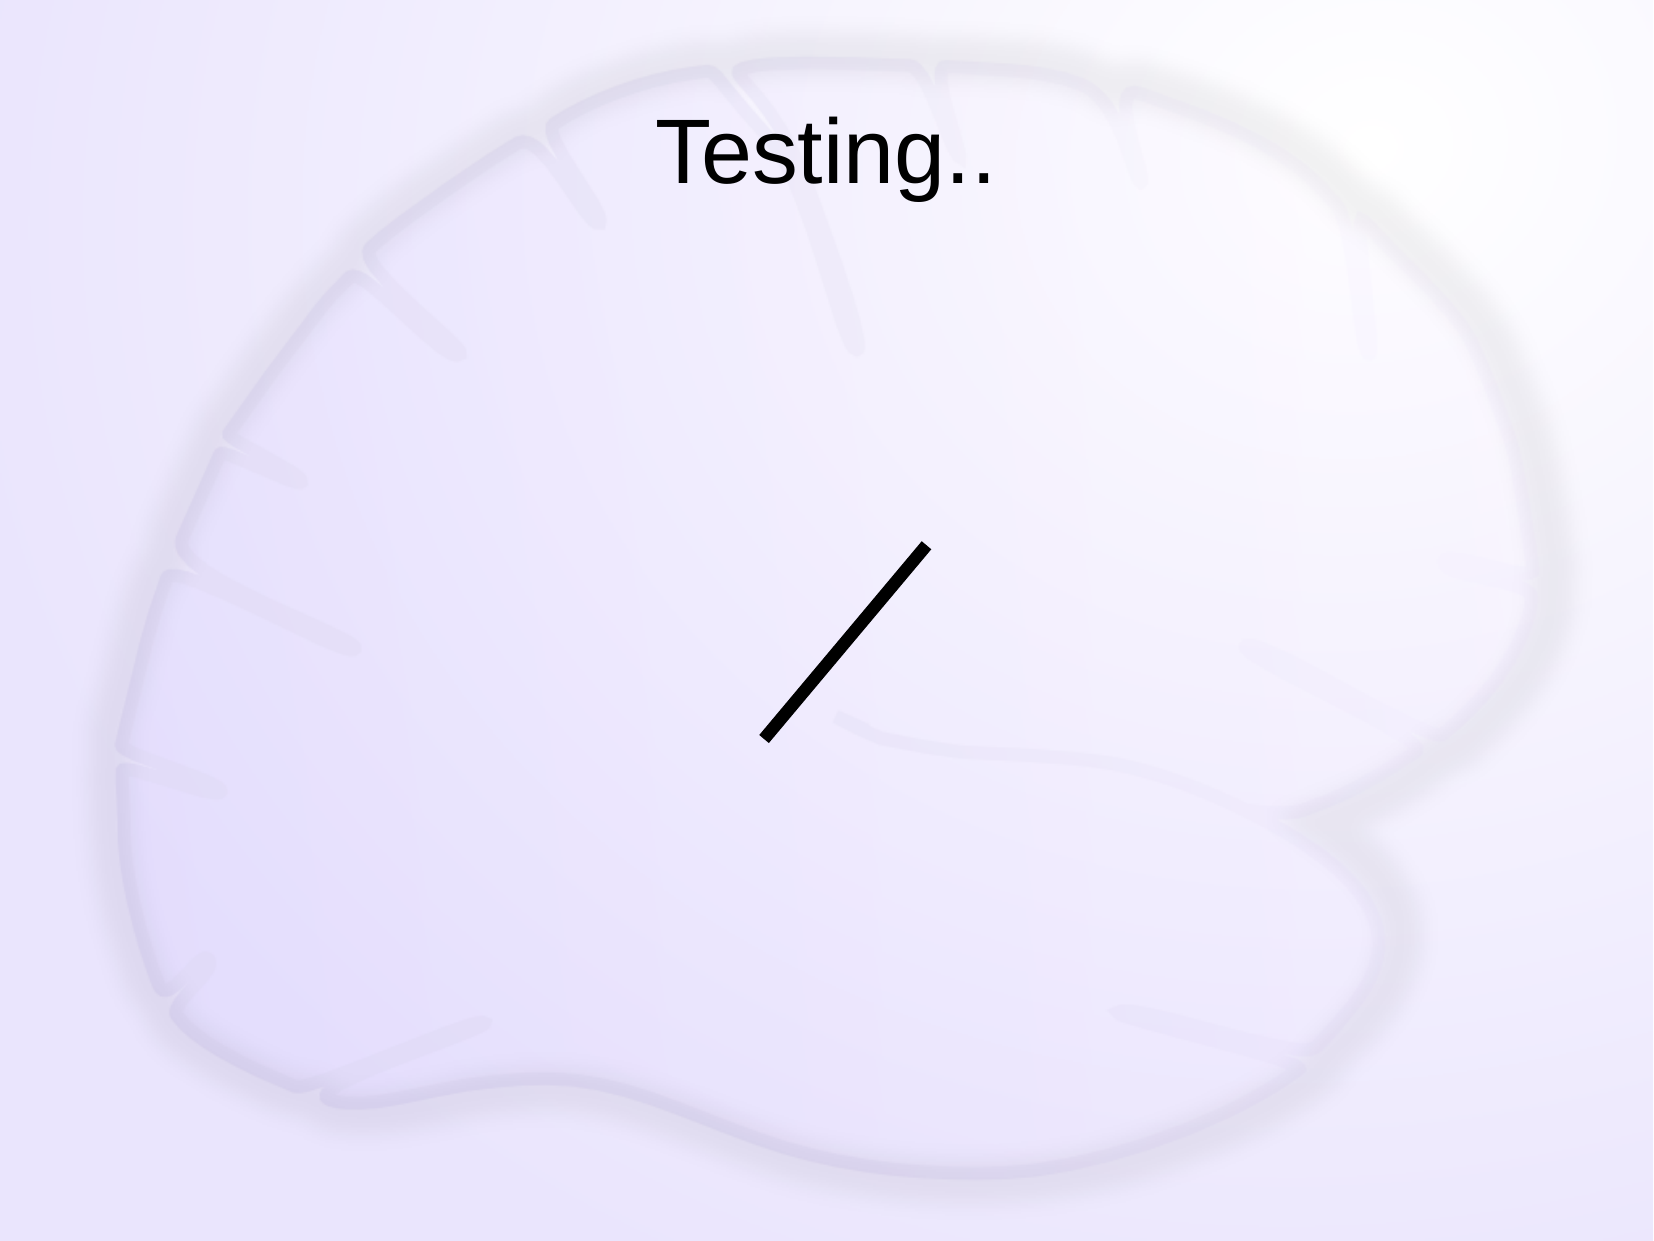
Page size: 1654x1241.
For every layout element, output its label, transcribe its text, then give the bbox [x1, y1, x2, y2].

picture [0, 0, 1654, 1241]
title Testing.. [82, 49, 1571, 257]
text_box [763, 545, 927, 740]
